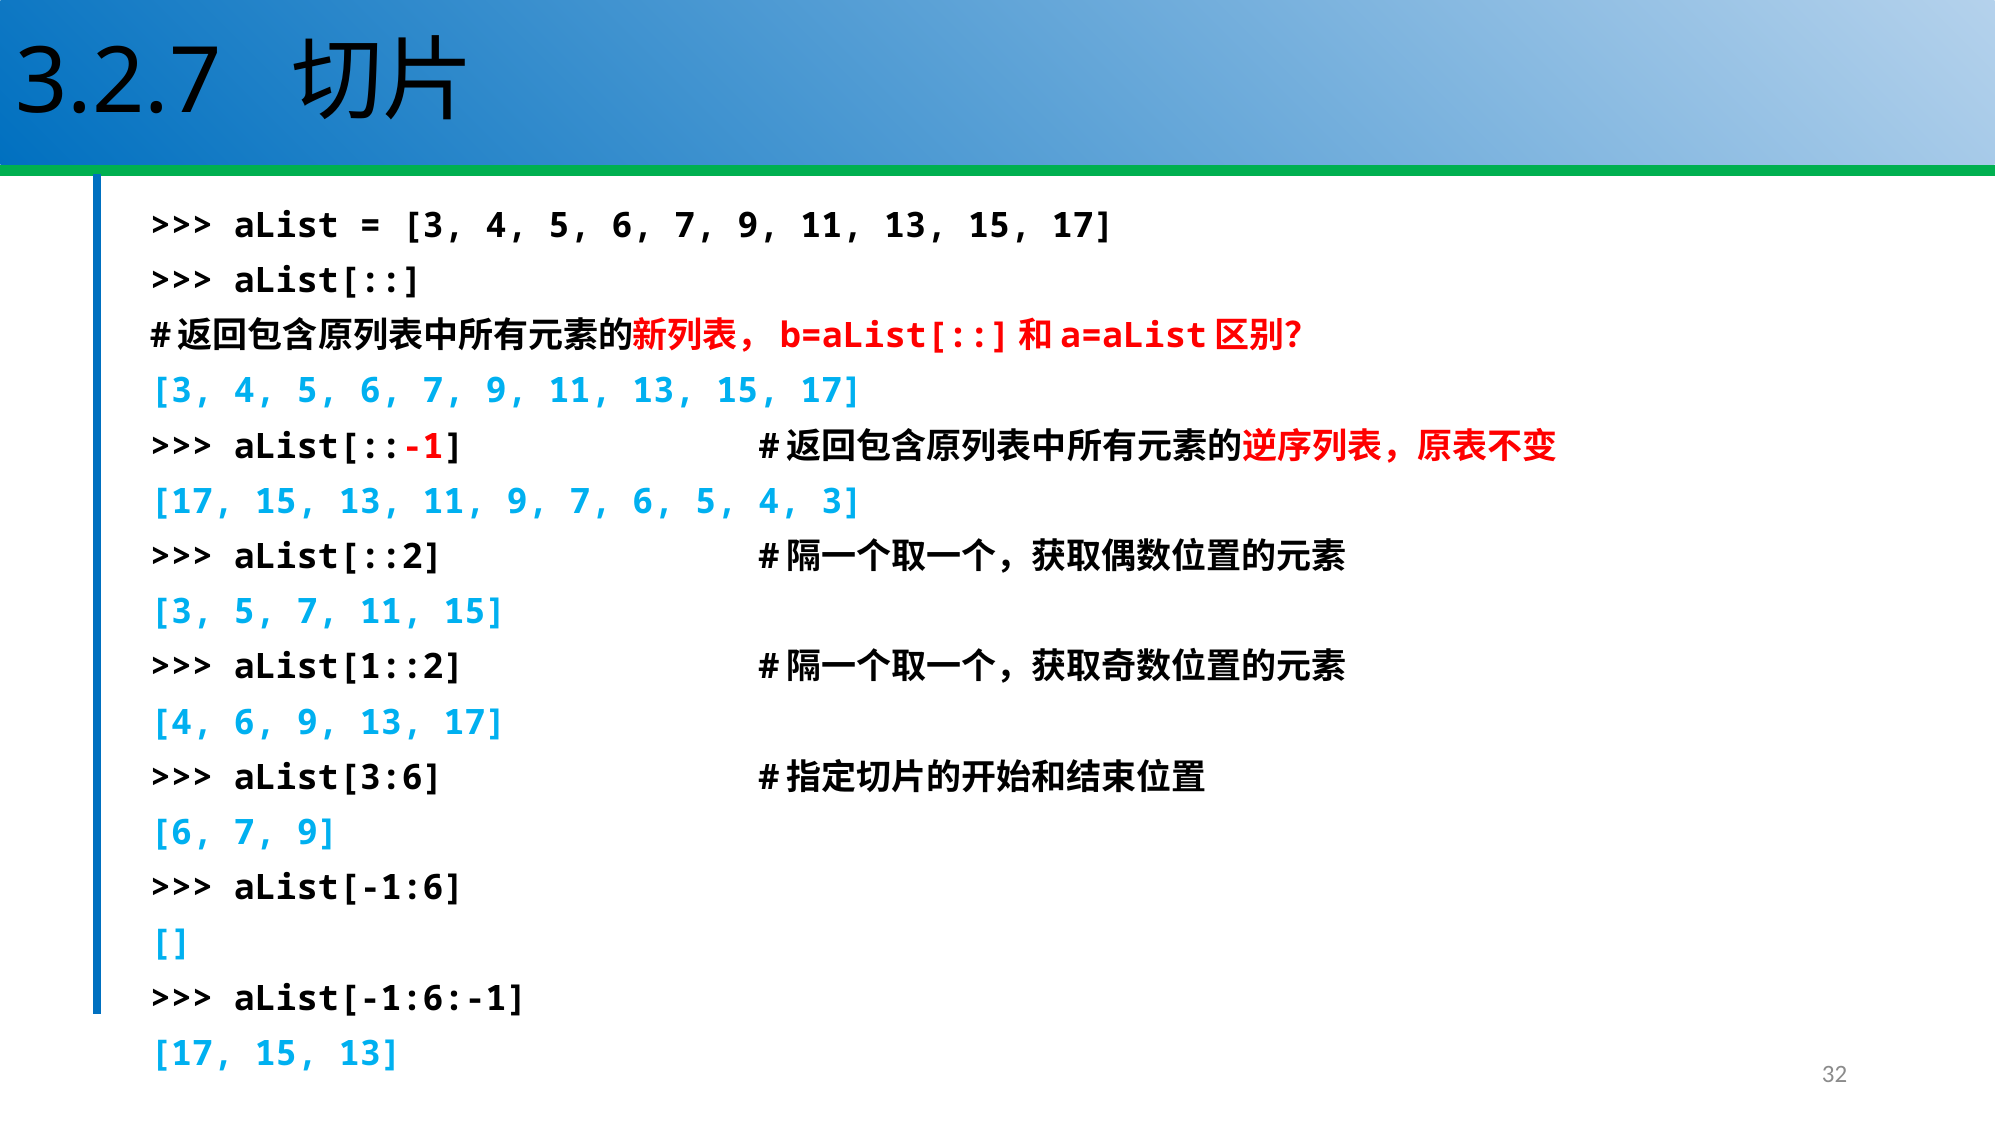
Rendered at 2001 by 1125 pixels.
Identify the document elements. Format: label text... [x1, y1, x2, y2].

title 3.2.7 切片 [0, 0, 1995, 165]
list >>> aList = [3, 4, 5, 6, 7, 9, 11, 13, 15, 17] >>> aList[::] #返回包含原列表中所有元素的新列表，b=aList[::]和a=aList区别？ [3, 4, 5, 6, 7, 9, 11, 13, 15, 17] >>> aList[::-1] #返回包含原列表中所有元素的逆序列表，原表不变 [17, 15, 13, 11, 9, 7, 6, 5, 4, 3] >>> aList[::2] #隔一个取一个，获取偶数位置的元素 [3, 5, 7, 11, 15] >>> aList[1::2] #隔一个取一个，获取奇数位置的元素 [4, 6, 9, 13, 17] >>> aList[3:6] #指定切片的开始和结束位置 [6, 7, 9] >>> aList[-1:6] [] >>> aList[-1:6:-1] [17, 15, 13] [134, 199, 1860, 1086]
slide_number 32 [1412, 1042, 1863, 1103]
